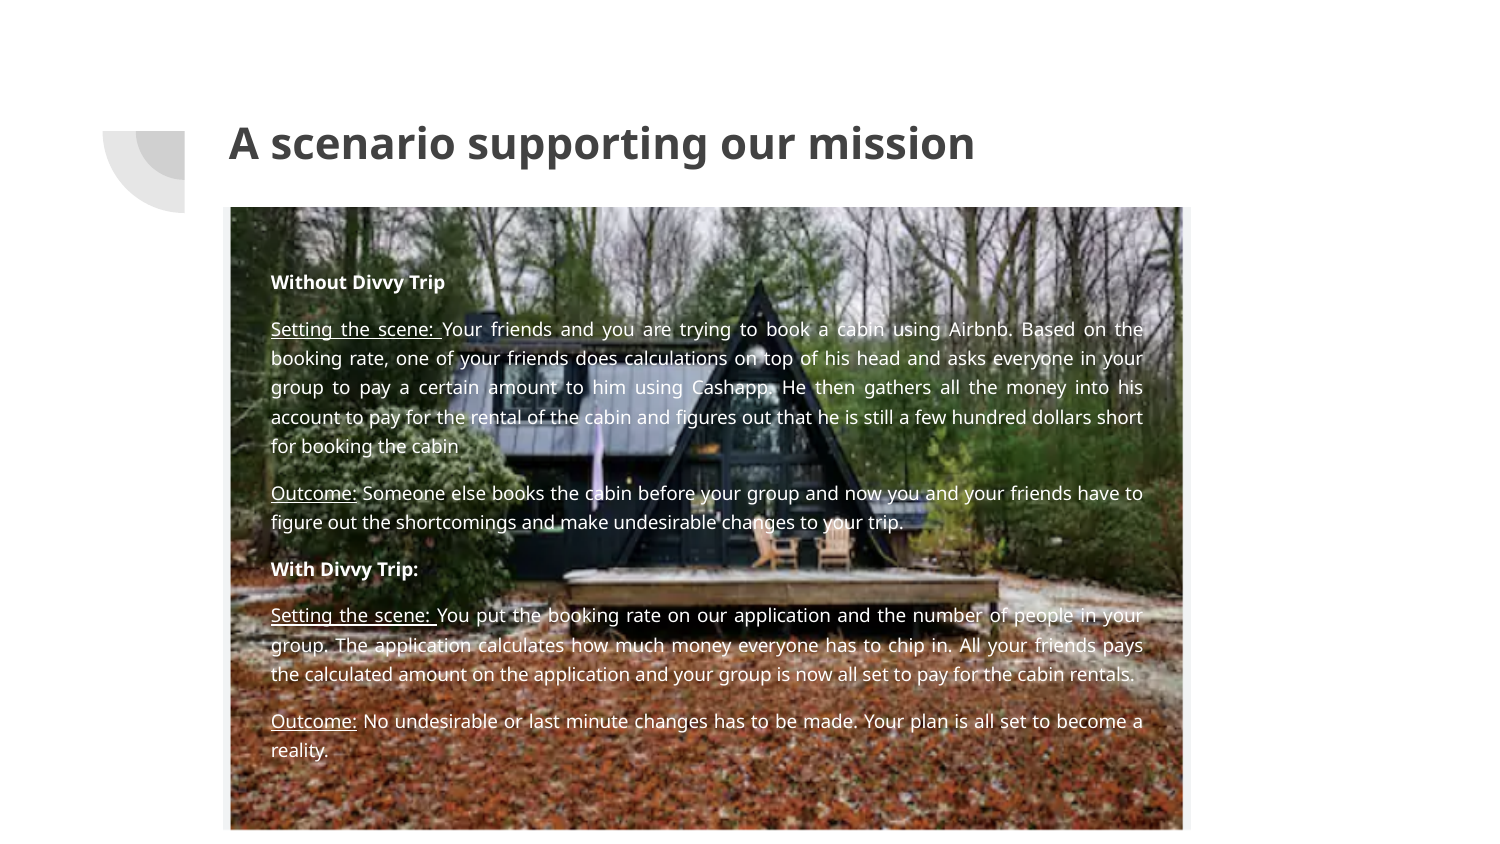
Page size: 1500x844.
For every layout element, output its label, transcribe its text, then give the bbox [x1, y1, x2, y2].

title A scenario supporting our mission [213, 98, 1368, 188]
picture [223, 207, 1191, 834]
